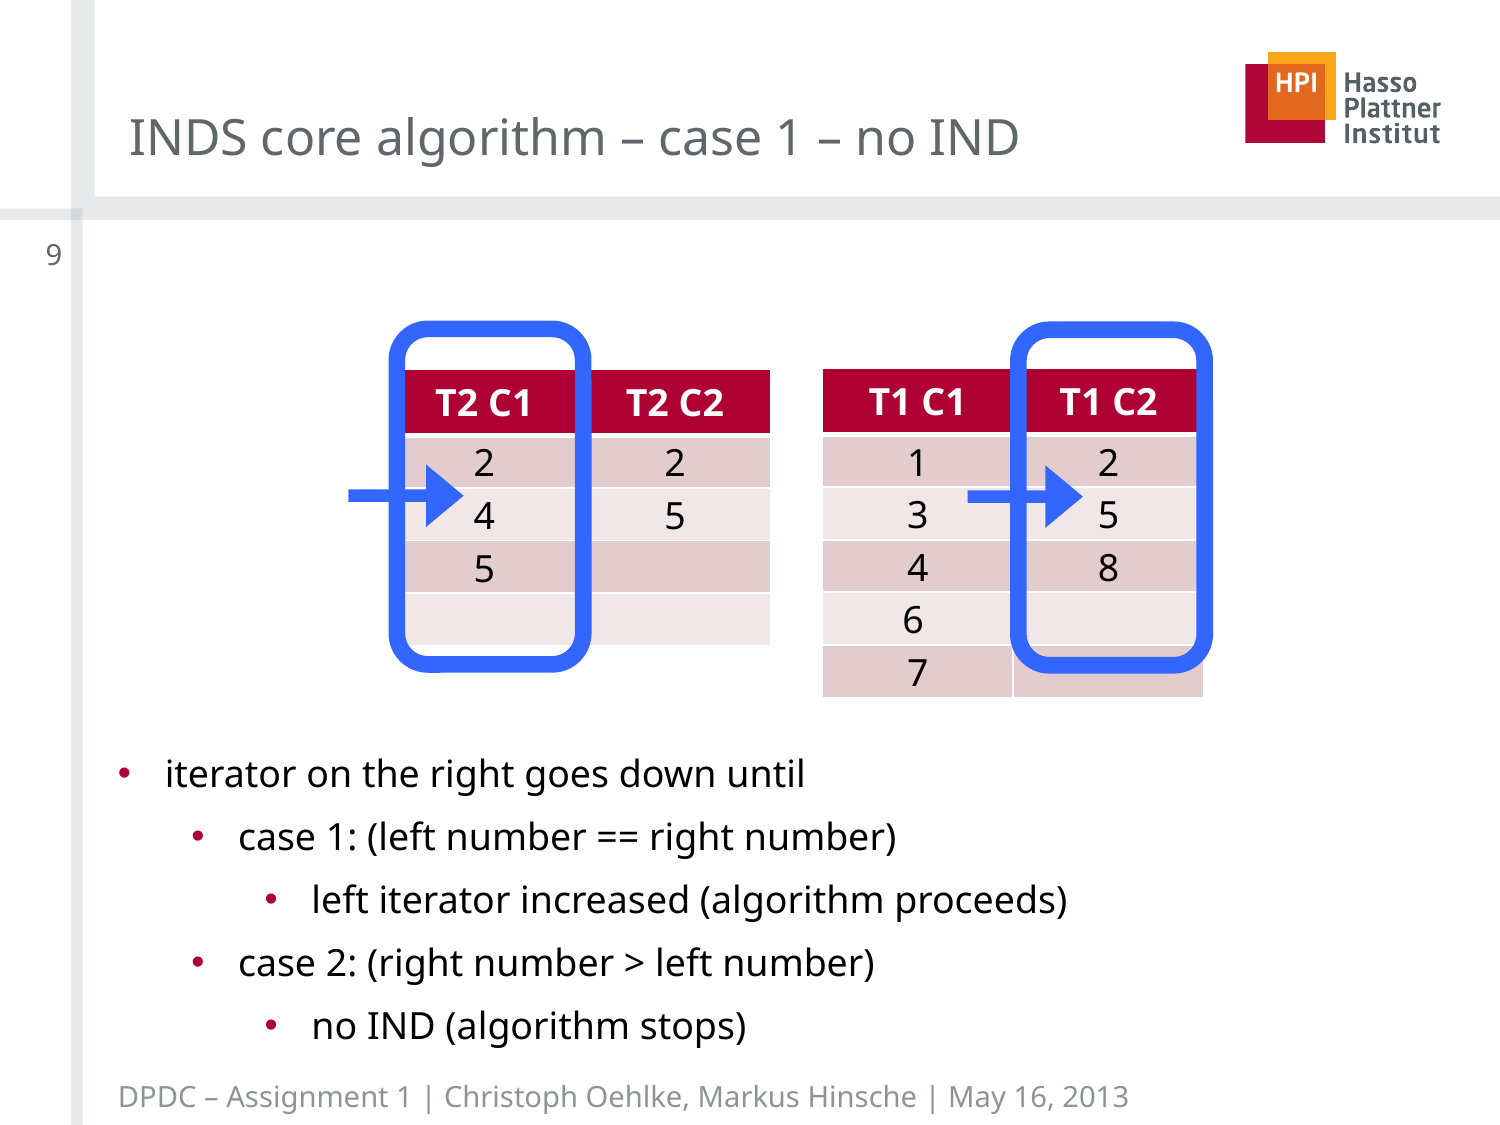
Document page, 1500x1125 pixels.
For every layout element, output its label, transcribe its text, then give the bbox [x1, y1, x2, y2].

table_cell [1014, 593, 1019, 644]
table_header T2 C1 [390, 370, 396, 433]
table_cell [390, 594, 398, 645]
table_cell 4 [823, 541, 1012, 591]
footer DPDC – Assignment 1 | Christoph Oehlke, Markus Hinsche | May 16, 2013 [117, 1076, 1459, 1118]
table_cell 7 [823, 646, 1012, 697]
table_cell 3 [823, 488, 1012, 539]
table_cell 6 [823, 593, 1012, 644]
table_cell [584, 541, 770, 592]
table_cell 4 [390, 504, 396, 540]
table_cell 2 [584, 438, 770, 487]
list iterator on the right goes down until case 1: (left number == right number) left iterator increased (algorithm proceeds) case 2: (right number > left number) no IND (algorithm stops) [117, 743, 1460, 1071]
table_cell 8 [1014, 541, 1018, 591]
table_cell 2 [1014, 437, 1018, 486]
table_cell 5 [584, 489, 770, 540]
table_cell 2 [390, 438, 396, 487]
slide_number 9 [0, 235, 63, 292]
table_cell [582, 594, 770, 645]
table_cell [1014, 646, 1203, 697]
table_cell 5 [390, 541, 396, 592]
title INDS core algorithm – case 1 – no IND [128, 0, 1154, 166]
table_cell 5 [1014, 504, 1018, 539]
table_cell 1 [823, 437, 1012, 486]
text_box [1018, 329, 1205, 666]
table_header T2 C2 [584, 370, 770, 433]
table_header T1 C1 [823, 369, 1012, 432]
table_header T1 C2 [1014, 369, 1018, 432]
text_box [396, 328, 584, 665]
